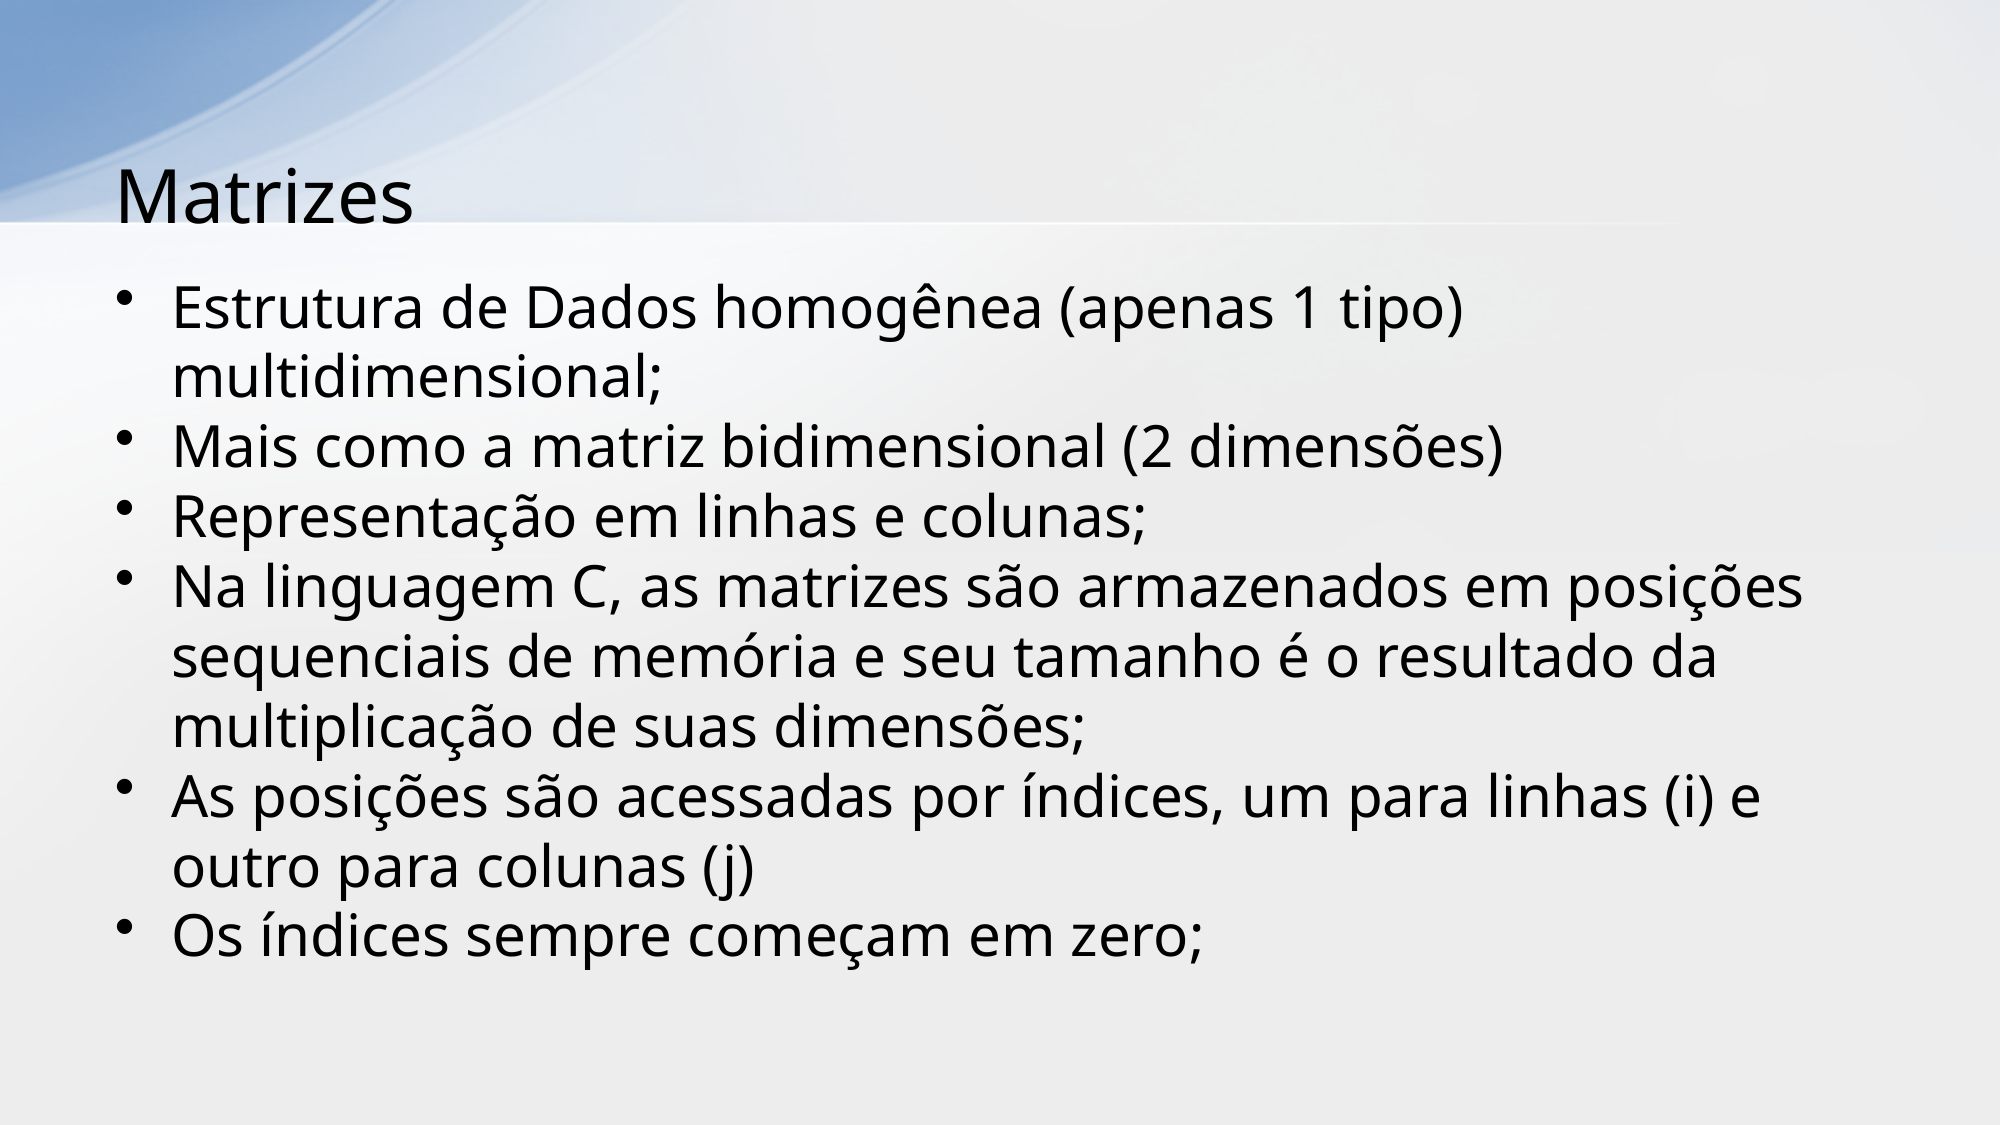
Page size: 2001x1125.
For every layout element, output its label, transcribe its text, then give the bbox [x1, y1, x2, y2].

picture [0, 0, 2000, 1125]
title Matrizes [99, 58, 1900, 247]
list Estrutura de Dados homogênea (apenas 1 tipo) multidimensional; Mais como a matriz bidimensional (2 dimensões) Representação em linhas e colunas; Na linguagem C, as matrizes são armazenados em posições sequenciais de memória e seu tamanho é o resultado da multiplicação de suas dimensões; As posições são acessadas por índices, um para linhas (i) e outro para colunas (j) Os índices sempre começam em zero; [99, 262, 1900, 1005]
